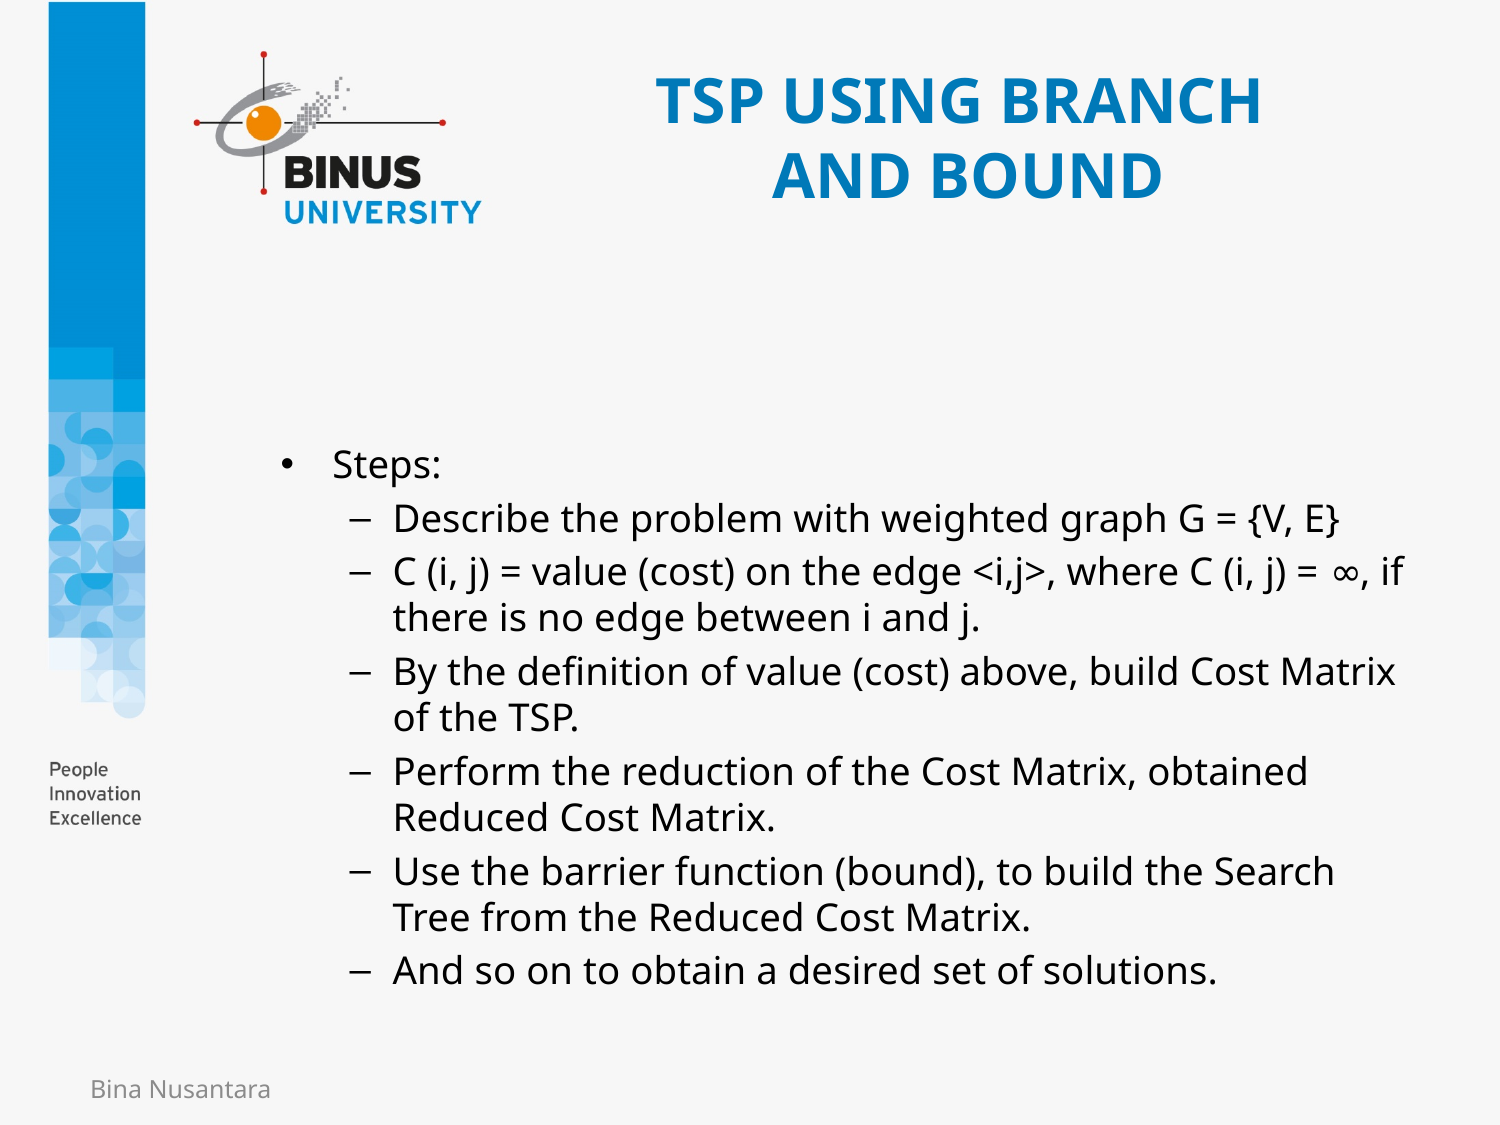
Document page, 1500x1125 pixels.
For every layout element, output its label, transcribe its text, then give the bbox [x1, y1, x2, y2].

picture [0, 0, 1500, 845]
title TSP USING BRANCH AND BOUND [478, 42, 1459, 231]
list Steps: Describe the problem with weighted graph G = {V, E} C (i, j) = value (cost) on the edge <i,j>, where C (i, j) = ∞, if there is no edge between i and j. By the definition of value (cost) above, build Cost Matrix of the TSP. Perform the reduction of the Cost Matrix, obtained Reduced Cost Matrix. Use the barrier function (bound), to build the Search Tree from the Reduced Cost Matrix. And so on to obtain a desired set of solutions. [265, 432, 1425, 1005]
slide_number Bina Nusantara [75, 1058, 425, 1119]
